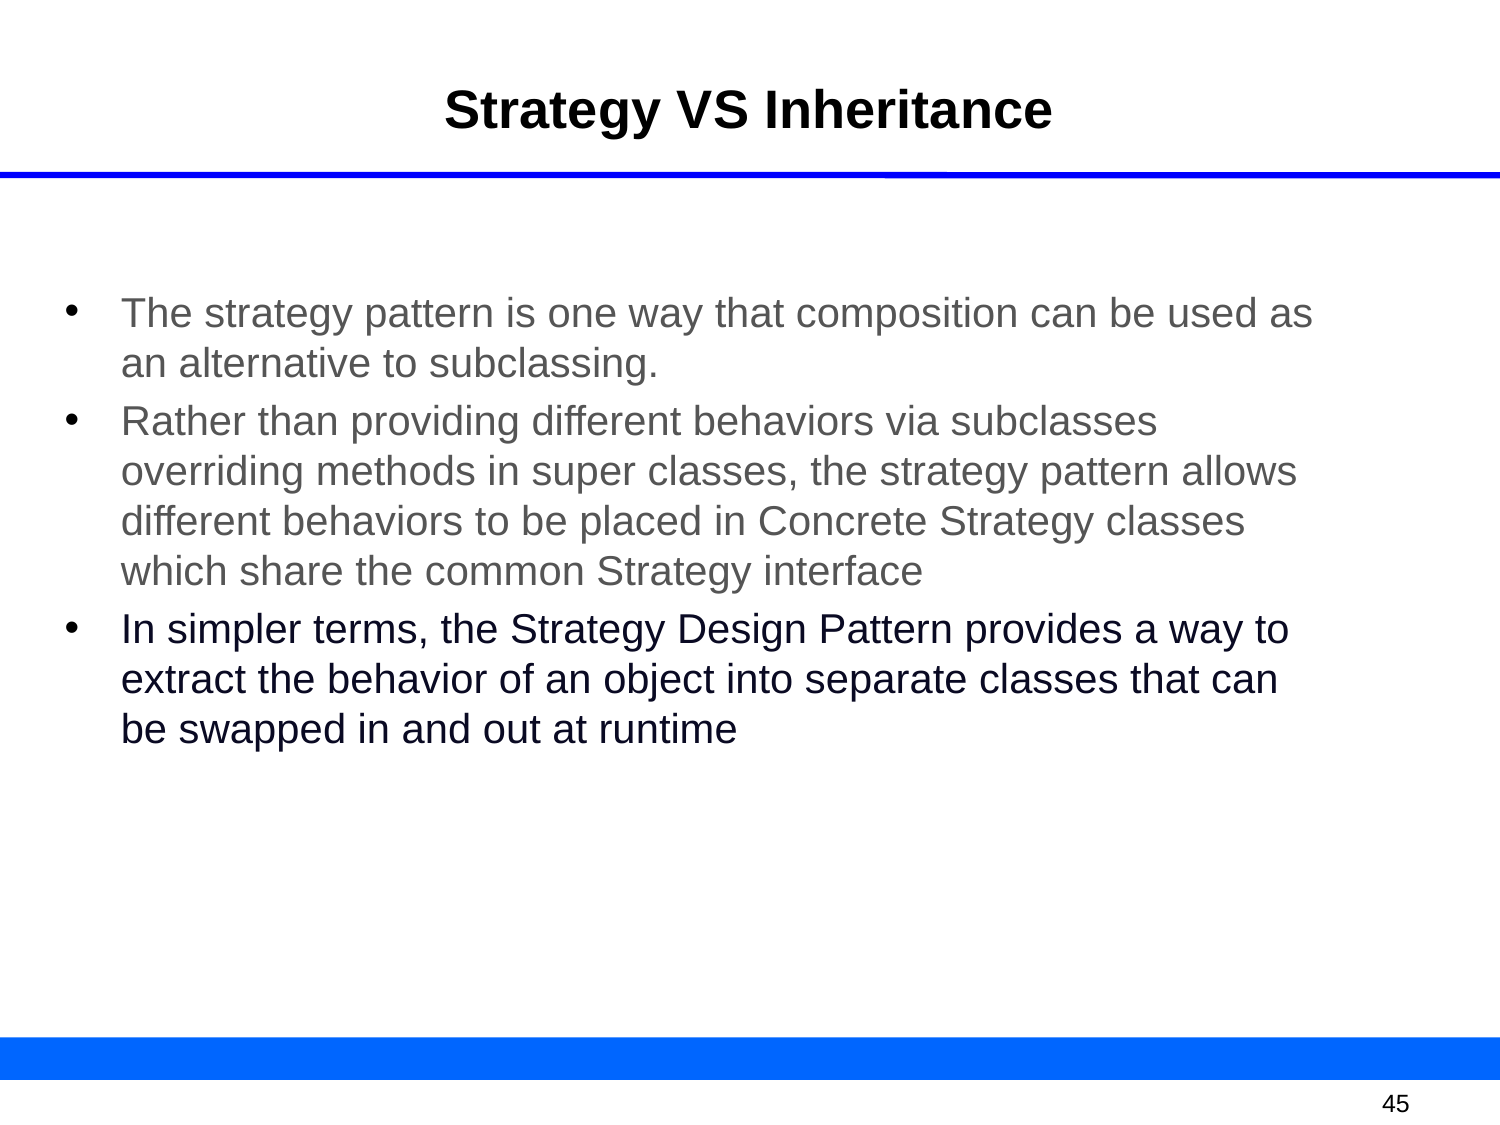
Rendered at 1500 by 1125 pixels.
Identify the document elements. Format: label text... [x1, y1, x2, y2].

title Strategy VS Inheritance [99, 71, 1400, 217]
list The strategy pattern is one way that composition can be used as an alternative to subclassing. Rather than providing different behaviors via subclasses overriding methods in super classes, the strategy pattern allows different behaviors to be placed in Concrete Strategy classes which share the common Strategy interface In simpler terms, the Strategy Design Pattern provides a way to extract the behavior of an object into separate classes that can be swapped in and out at runtime [62, 224, 1338, 826]
